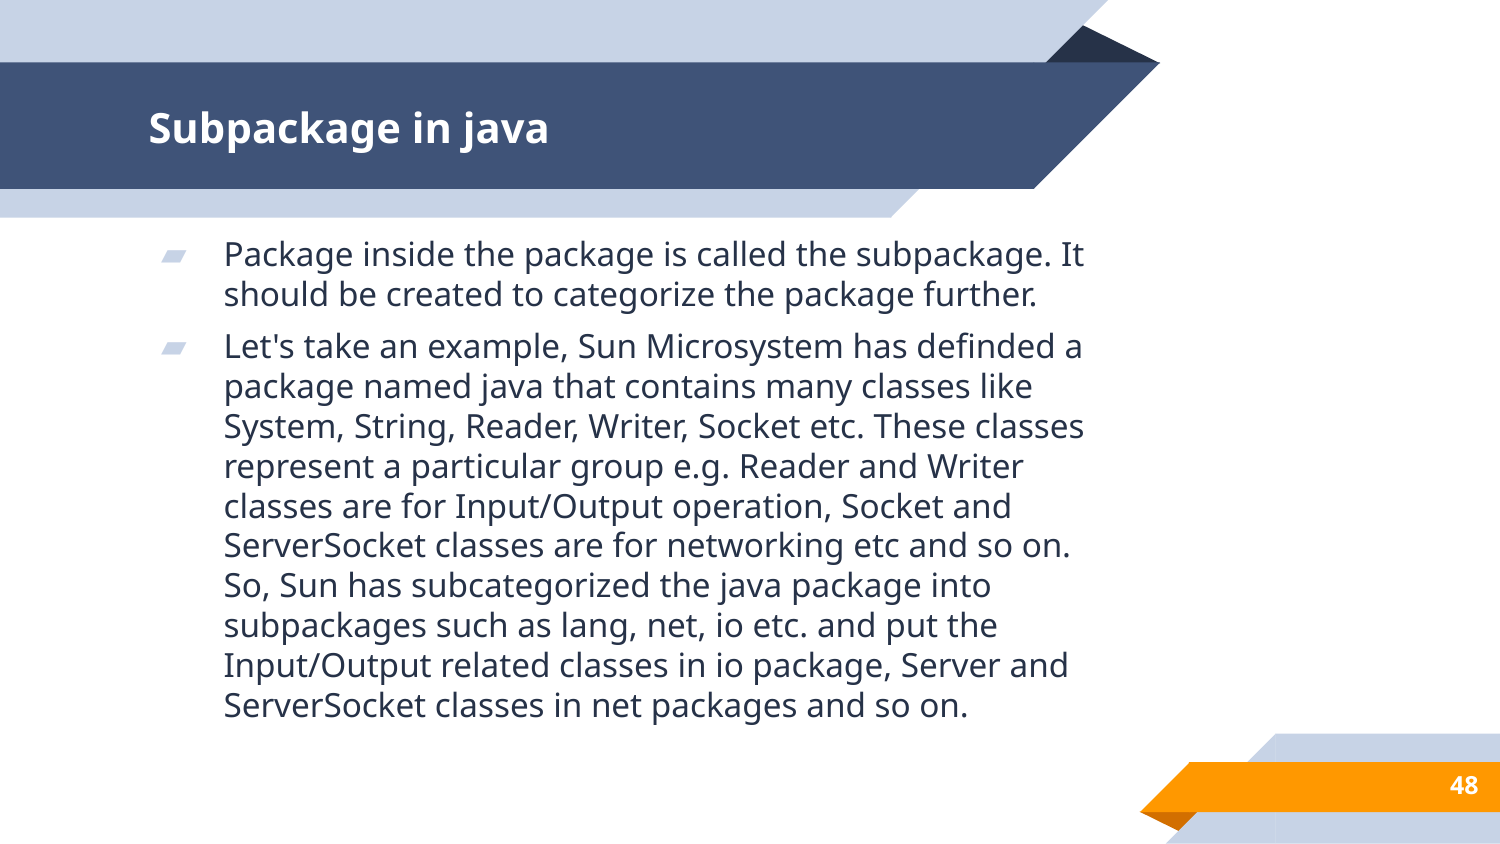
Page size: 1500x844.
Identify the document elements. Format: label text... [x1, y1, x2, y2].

title Subpackage in java [133, 64, 1035, 190]
list Package inside the package is called the subpackage. It should be created to categorize the package further. Let's take an example, Sun Microsystem has definded a package named java that contains many classes like System, String, Reader, Writer, Socket etc. These classes represent a particular group e.g. Reader and Writer classes are for Input/Output operation, Socket and ServerSocket classes are for networking etc and so on. So, Sun has subcategorized the java package into subpackages such as lang, net, io etc. and put the Input/Output related classes in io package, Server and ServerSocket classes in net packages and so on. [133, 217, 1140, 734]
slide_number 48 [1249, 760, 1494, 813]
